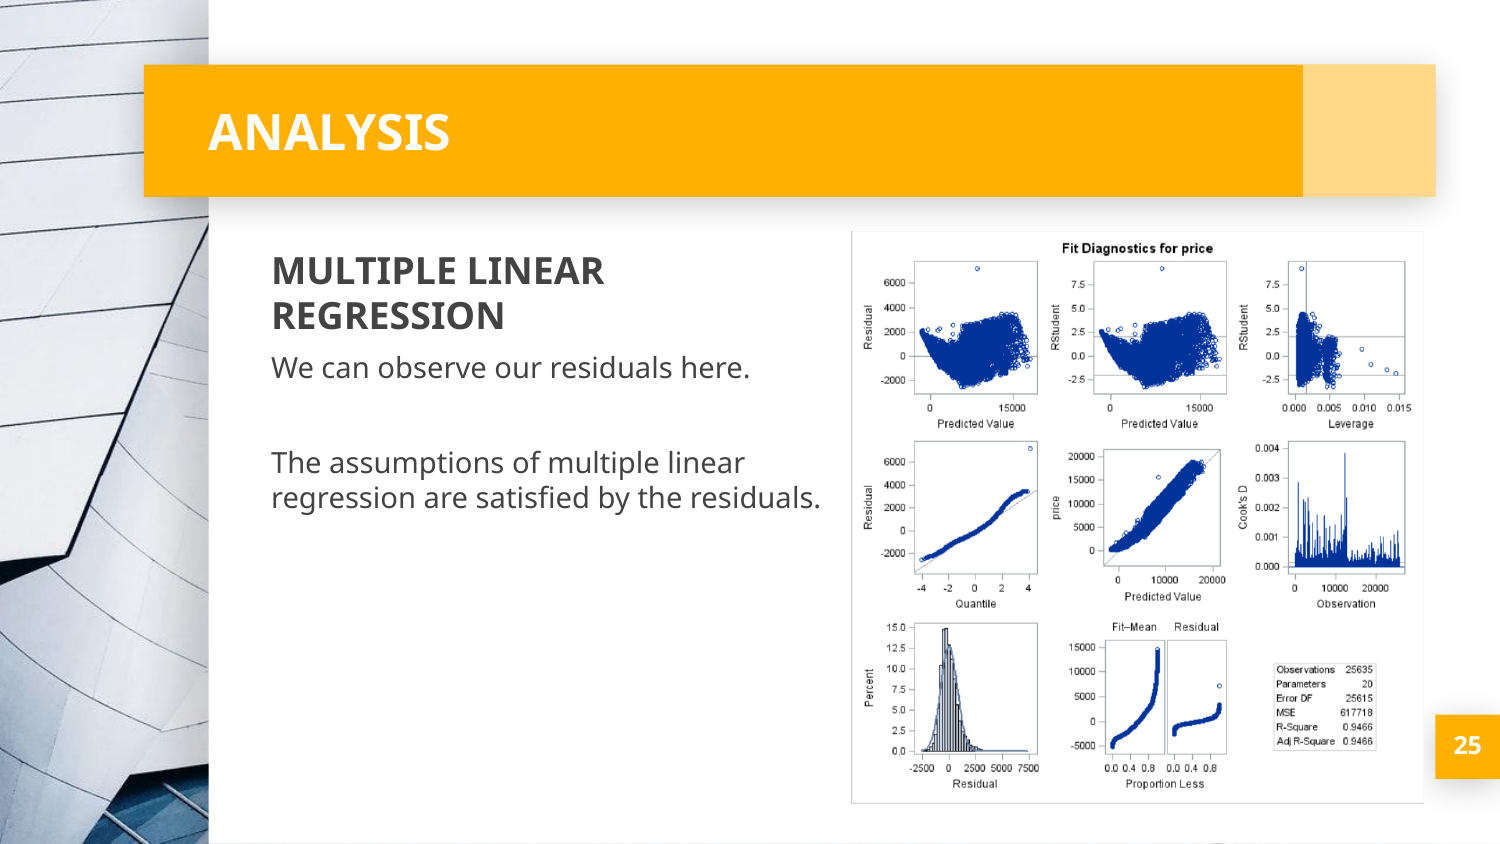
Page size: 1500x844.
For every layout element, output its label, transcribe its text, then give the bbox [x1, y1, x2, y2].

picture [851, 231, 1424, 806]
picture [0, 0, 208, 844]
list MULTIPLE LINEAR REGRESSION We can observe our residuals here. The assumptions of multiple linear regression are satisfied by the residuals. [256, 231, 847, 547]
title ANALYSIS [193, 64, 1300, 197]
slide_number ‹#› [1435, 714, 1500, 780]
